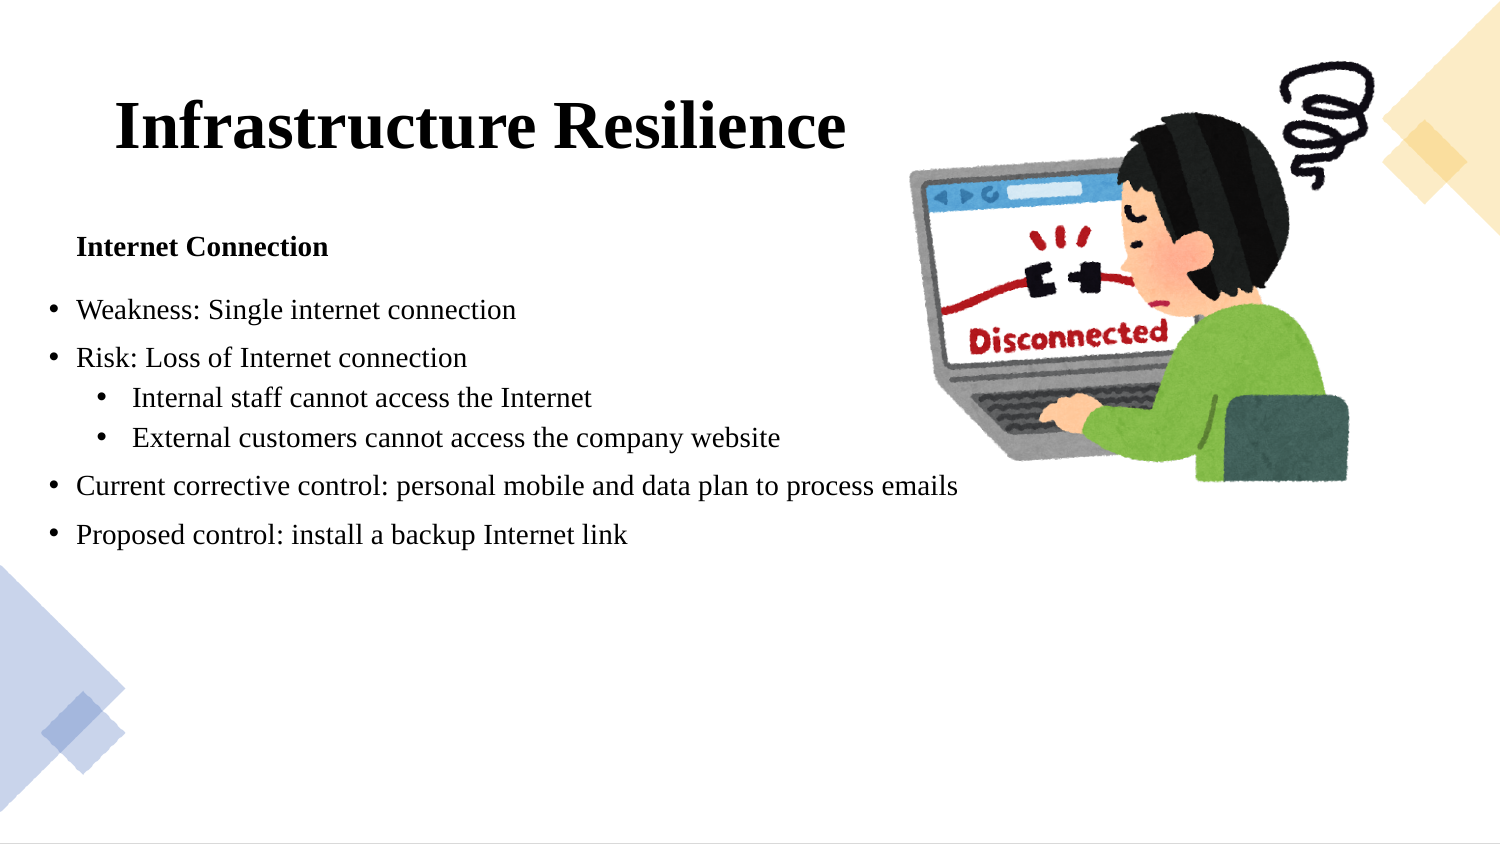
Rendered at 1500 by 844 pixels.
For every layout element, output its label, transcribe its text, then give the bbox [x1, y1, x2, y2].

list Internet Connection Weakness: Single internet connection Risk: Loss of Internet connection Internal staff cannot access the Internet External customers cannot access the company website Current corrective control: personal mobile and data plan to process emails Proposed control: install a backup Internet link [35, 225, 1330, 762]
title Infrastructure Resilience [1386, 44, 1397, 208]
title Infrastructure Resilience [103, 44, 891, 208]
picture [0, 0, 1500, 844]
